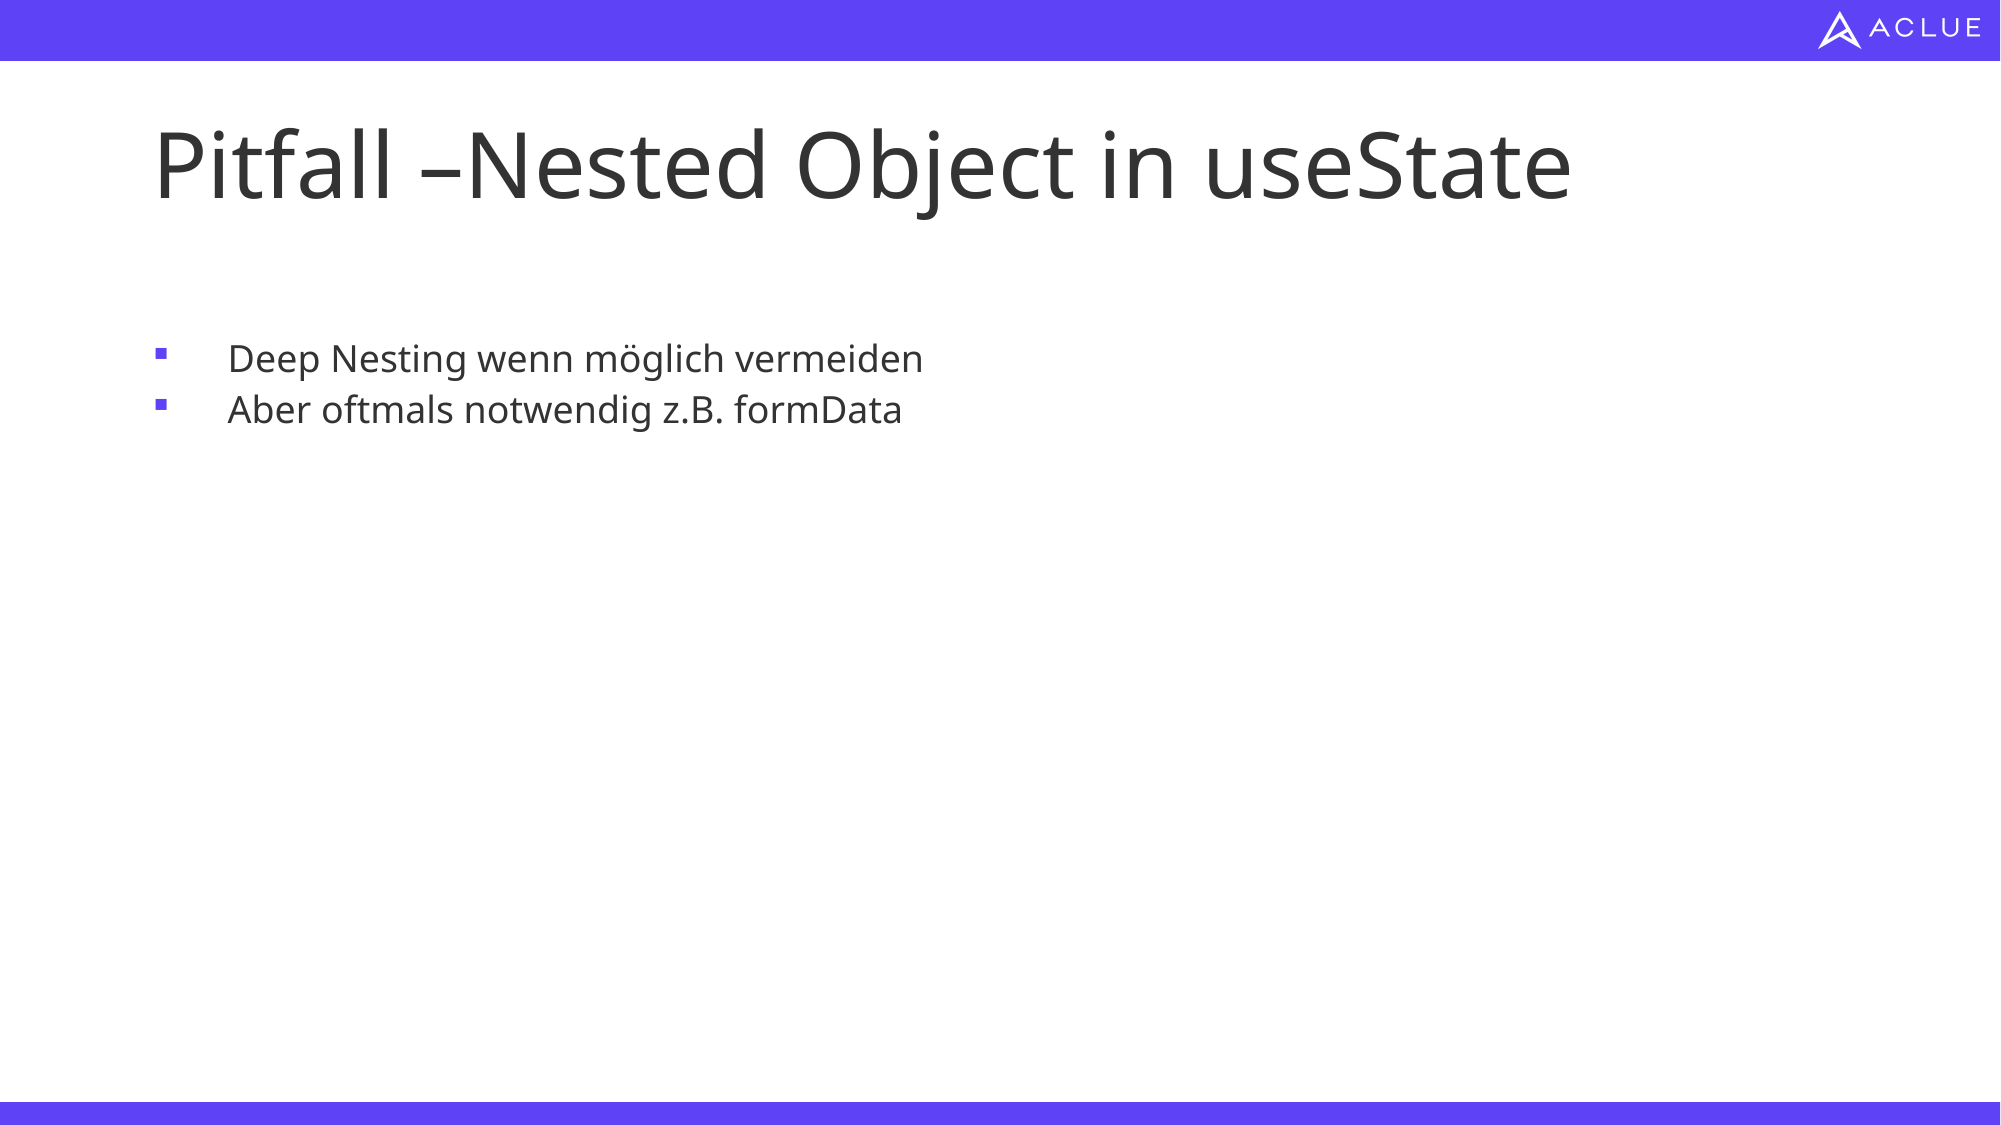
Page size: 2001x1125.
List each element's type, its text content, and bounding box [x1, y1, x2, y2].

title Pitfall –Nested Object in useState [137, 59, 1863, 278]
text_box Deep Nesting wenn möglich vermeiden Aber oftmals notwendig z.B. formData [137, 333, 1622, 449]
picture [1818, 11, 1980, 49]
